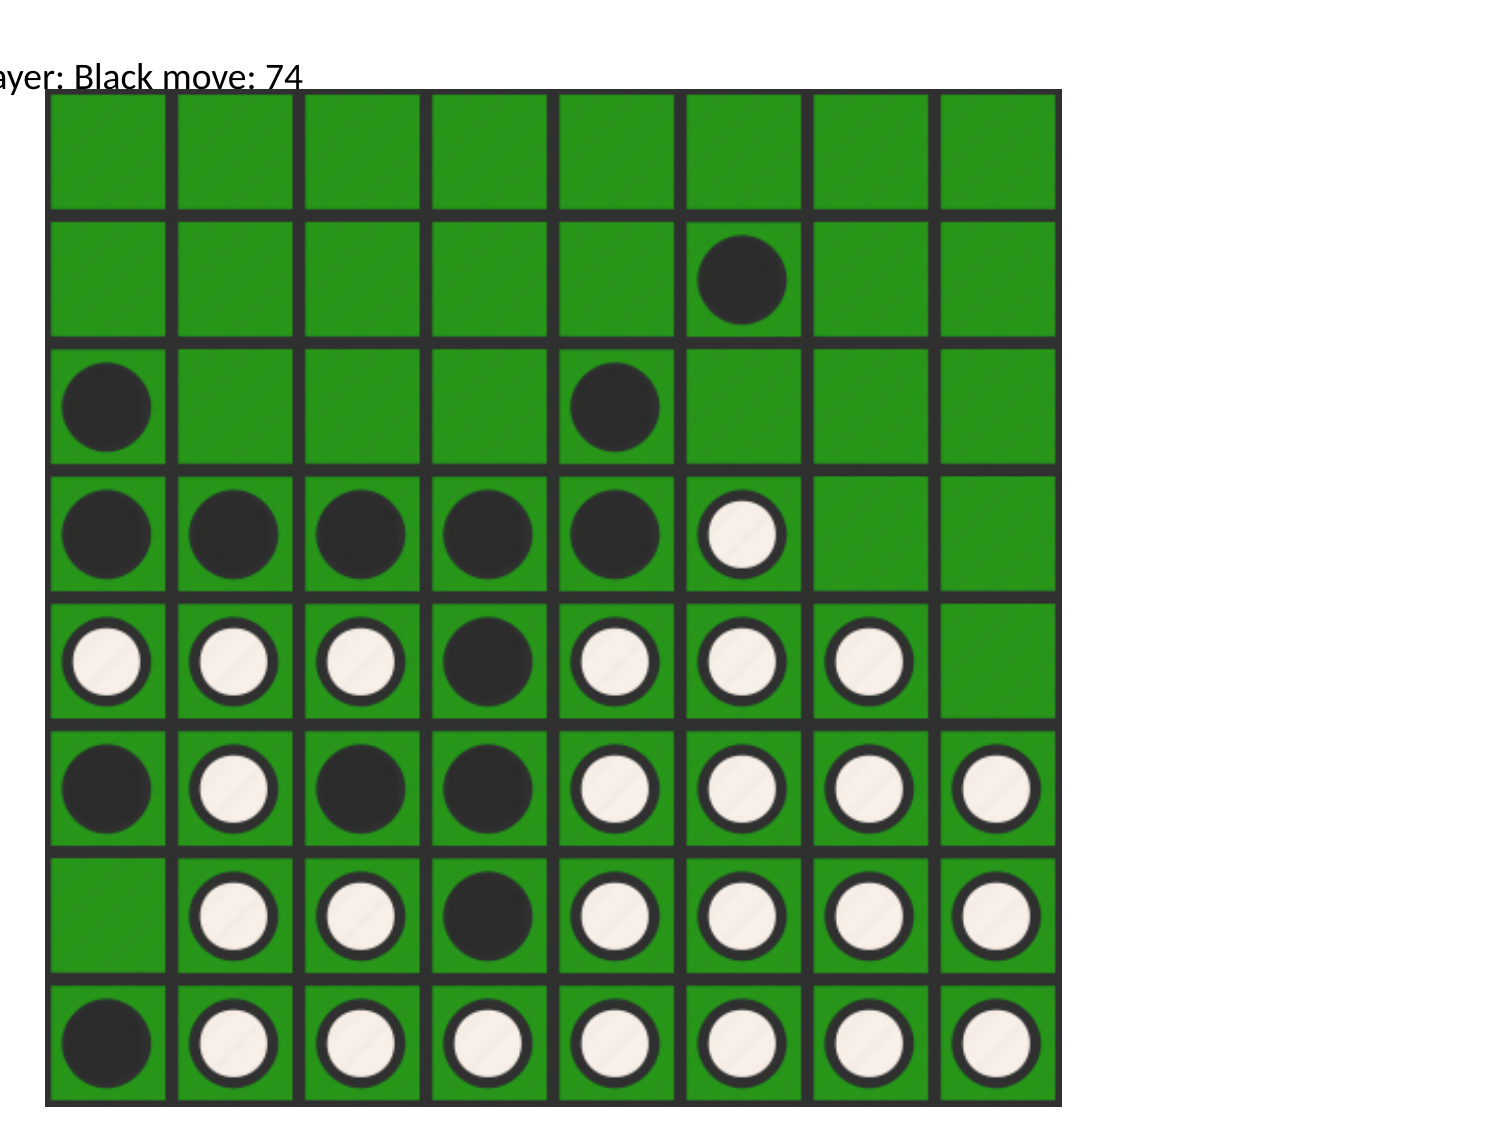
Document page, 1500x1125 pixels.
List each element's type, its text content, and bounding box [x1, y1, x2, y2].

picture [44, 89, 1062, 1107]
text_box turn: 35 player: Black move: 74 [0, 44, 319, 105]
